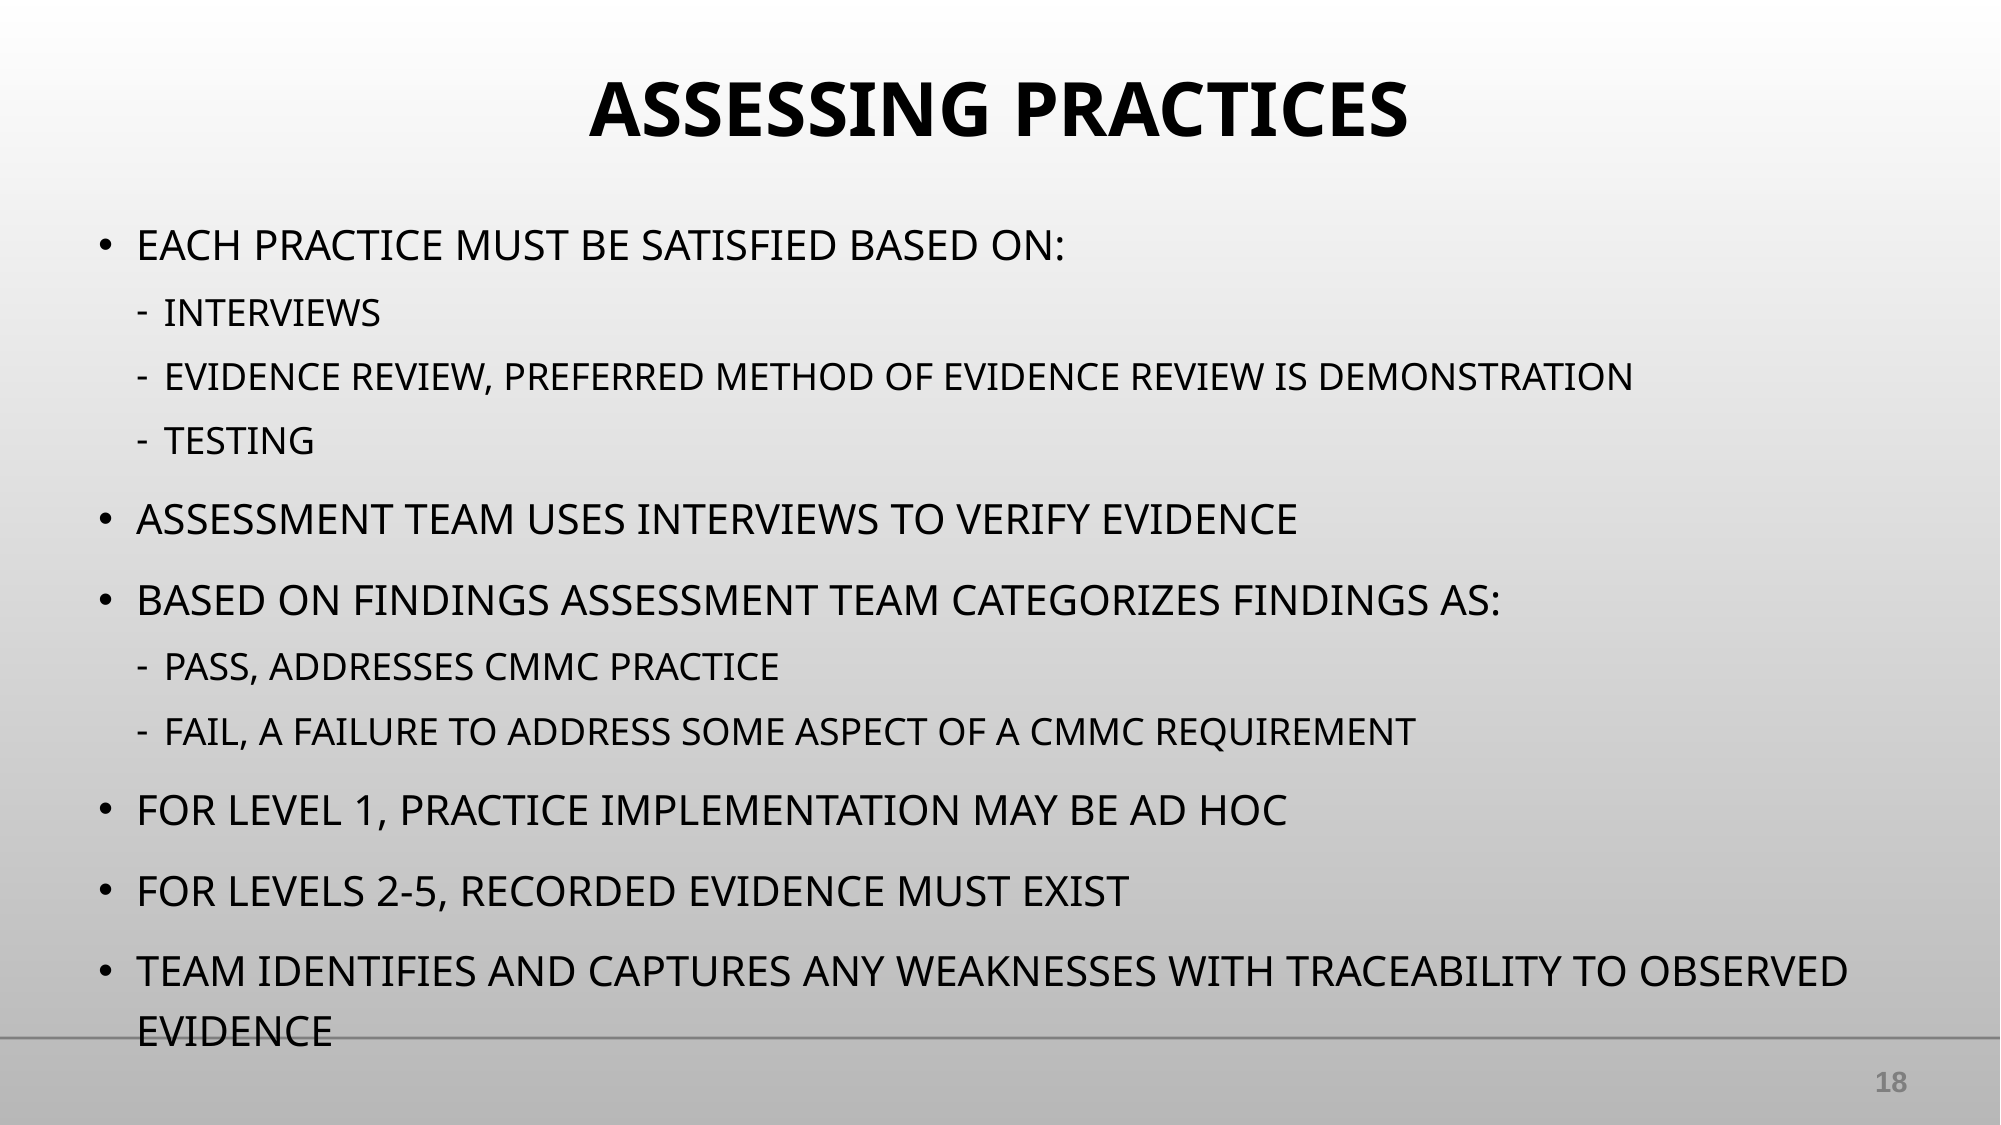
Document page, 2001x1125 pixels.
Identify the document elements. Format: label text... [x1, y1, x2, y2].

list EACH PRACTICE MUST BE SATISFIED BASED ON: INTERVIEWS EVIDENCE REVIEW, PREFERRED METHOD OF EVIDENCE REVIEW IS DEMONSTRATION TESTING ASSESSMENT TEAM USES INTERVIEWS TO VERIFY EVIDENCE BASED ON FINDINGS ASSESSMENT TEAM CATEGORIZES FINDINGS AS: PASS, ADDRESSES CMMC PRACTICE FAIL, A FAILURE TO ADDRESS SOME ASPECT OF A CMMC REQUIREMENT FOR LEVEL 1, PRACTICE IMPLEMENTATION MAY BE AD HOC FOR LEVELS 2-5, RECORDED EVIDENCE MUST EXIST TEAM IDENTIFIES AND CAPTURES ANY WEAKNESSES WITH TRACEABILITY TO OBSERVED EVIDENCE [83, 201, 1908, 1000]
title ASSESSING PRACTICES [149, 47, 1851, 177]
